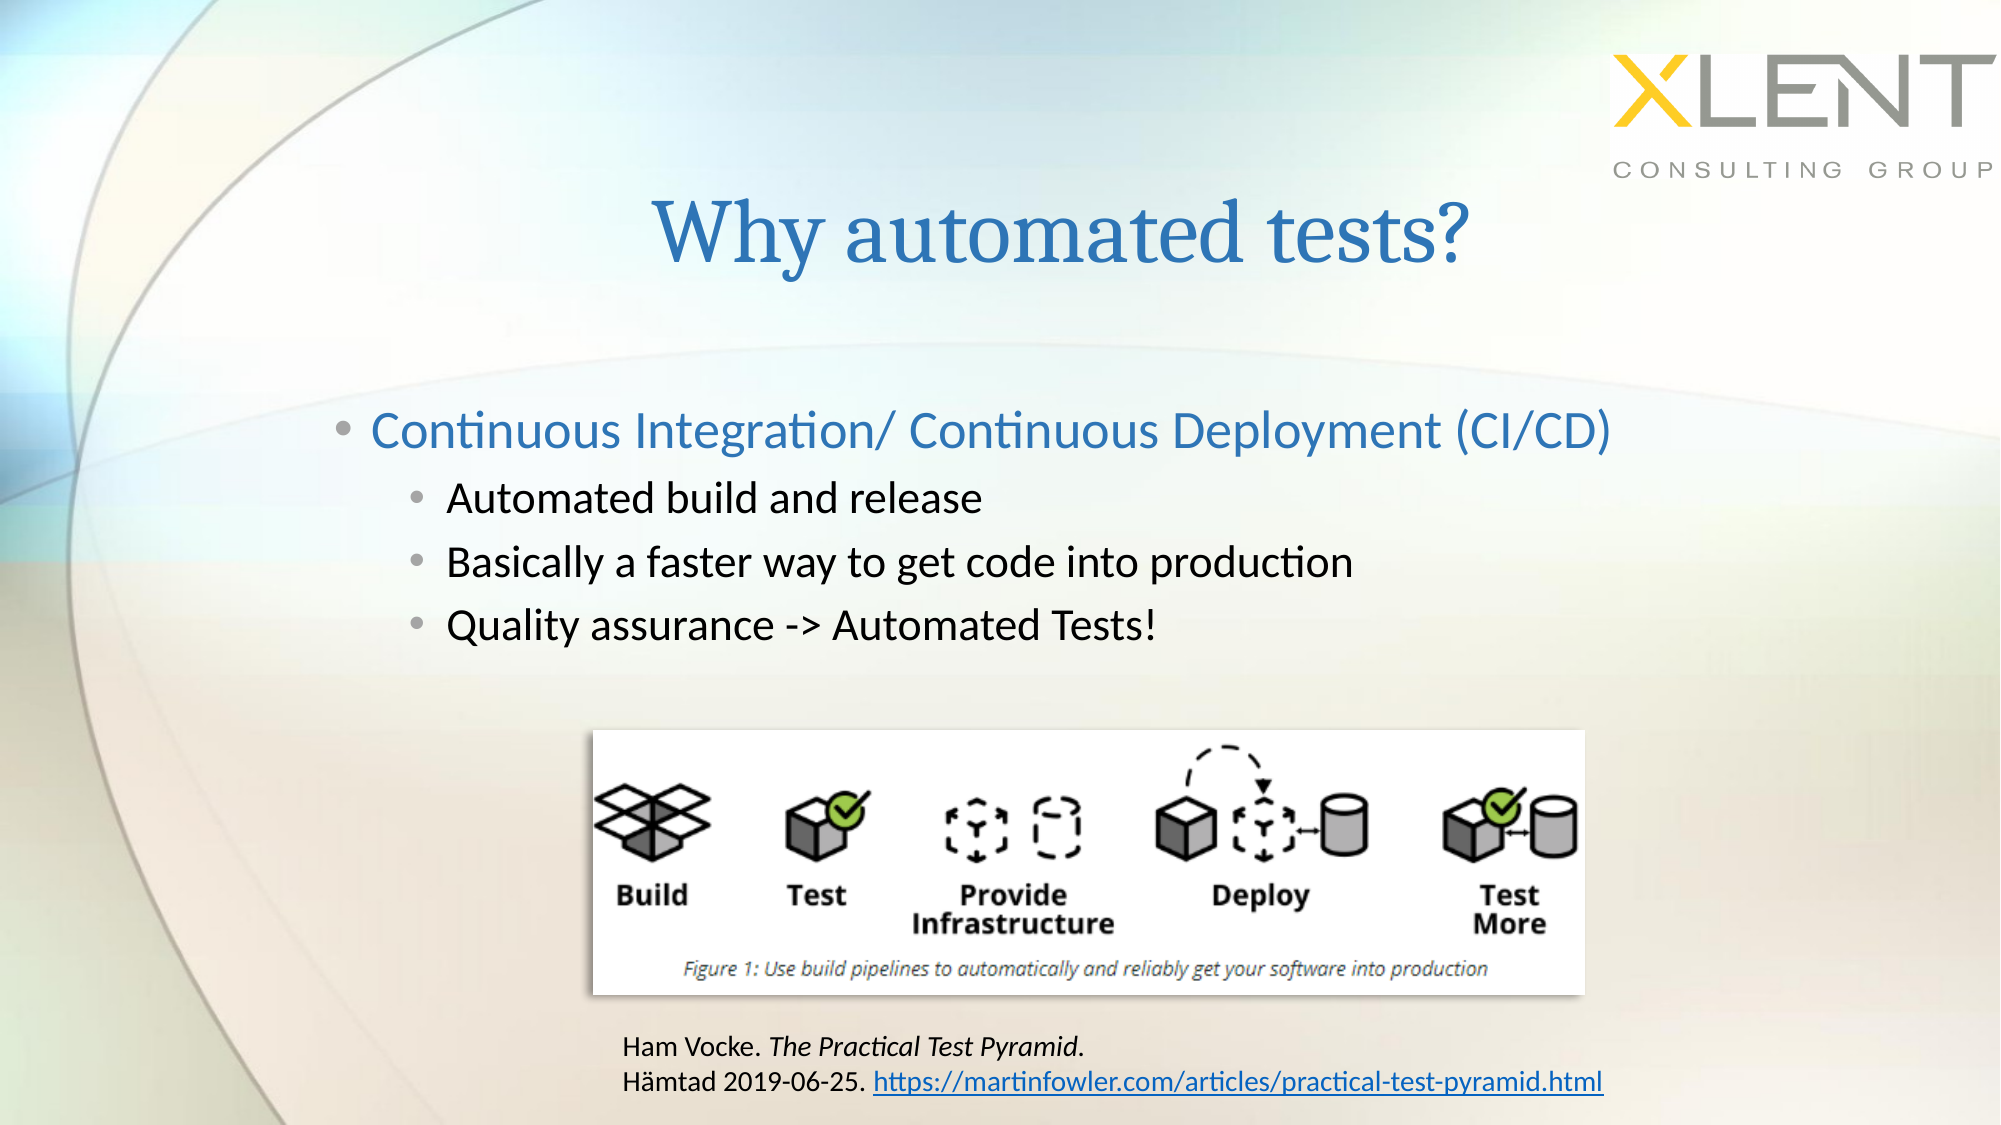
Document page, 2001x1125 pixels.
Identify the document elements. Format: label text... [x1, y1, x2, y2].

text_box Continuous Integration/ Continuous Deployment (CI/CD) Automated build and release Basically a faster way to get code into production Quality assurance -> Automated Tests! [318, 394, 1863, 1008]
text_box Ham Vocke. The Practical Test Pyramid. Hämtad 2019-06-25. https://martinfowler.com/articles/practical-test-pyramid.html [607, 1020, 1625, 1105]
picture [0, 0, 2001, 1125]
list [256, 950, 1863, 1014]
text_box Why automated tests? [323, 117, 1805, 335]
